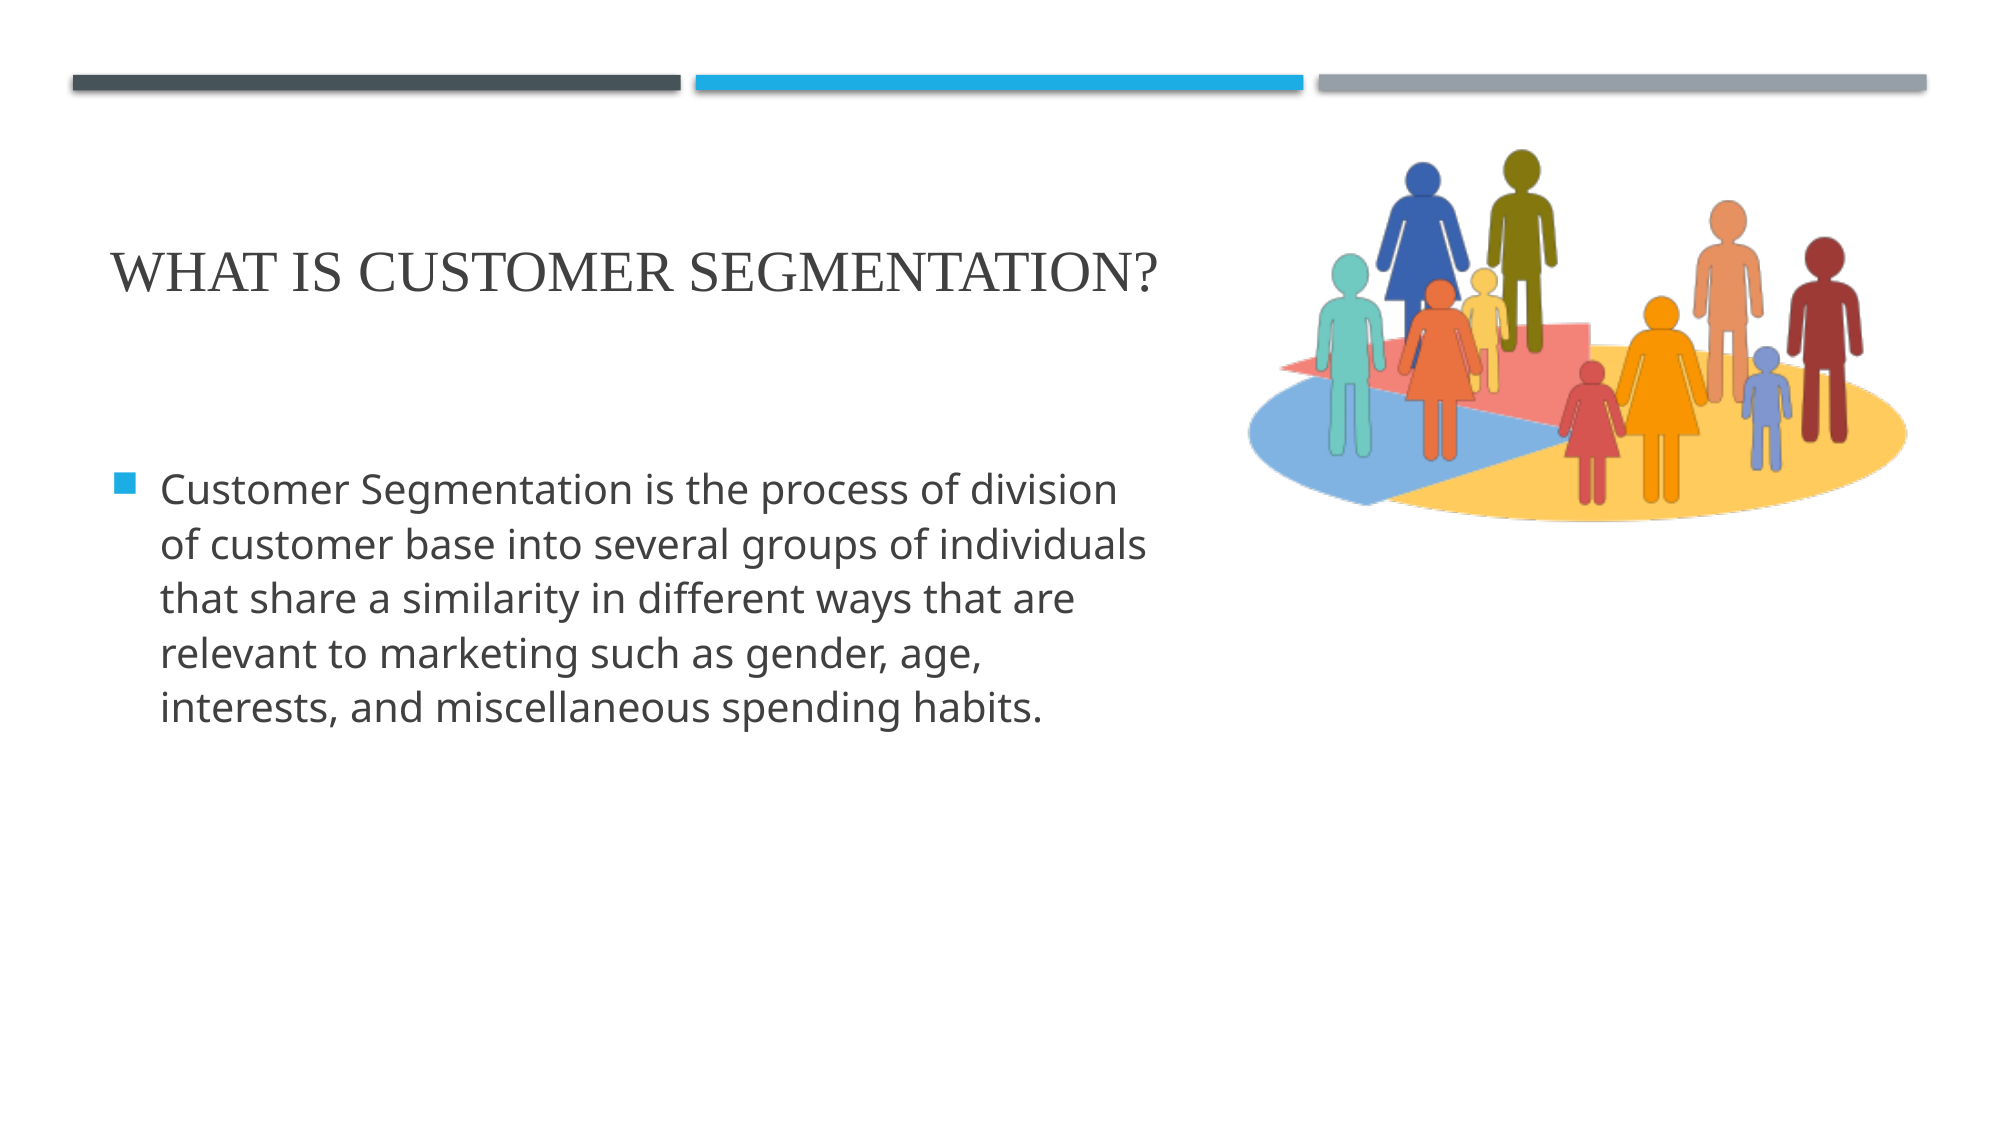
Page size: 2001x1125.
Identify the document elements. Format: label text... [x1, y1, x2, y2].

list Customer Segmentation is the process of division of customer base into several groups of individuals that share a similarity in different ways that are relevant to marketing such as gender, age, interests, and miscellaneous spending habits. [95, 450, 1173, 739]
picture [1213, 117, 1943, 555]
title What is Customer segmentation? [95, 115, 1215, 311]
